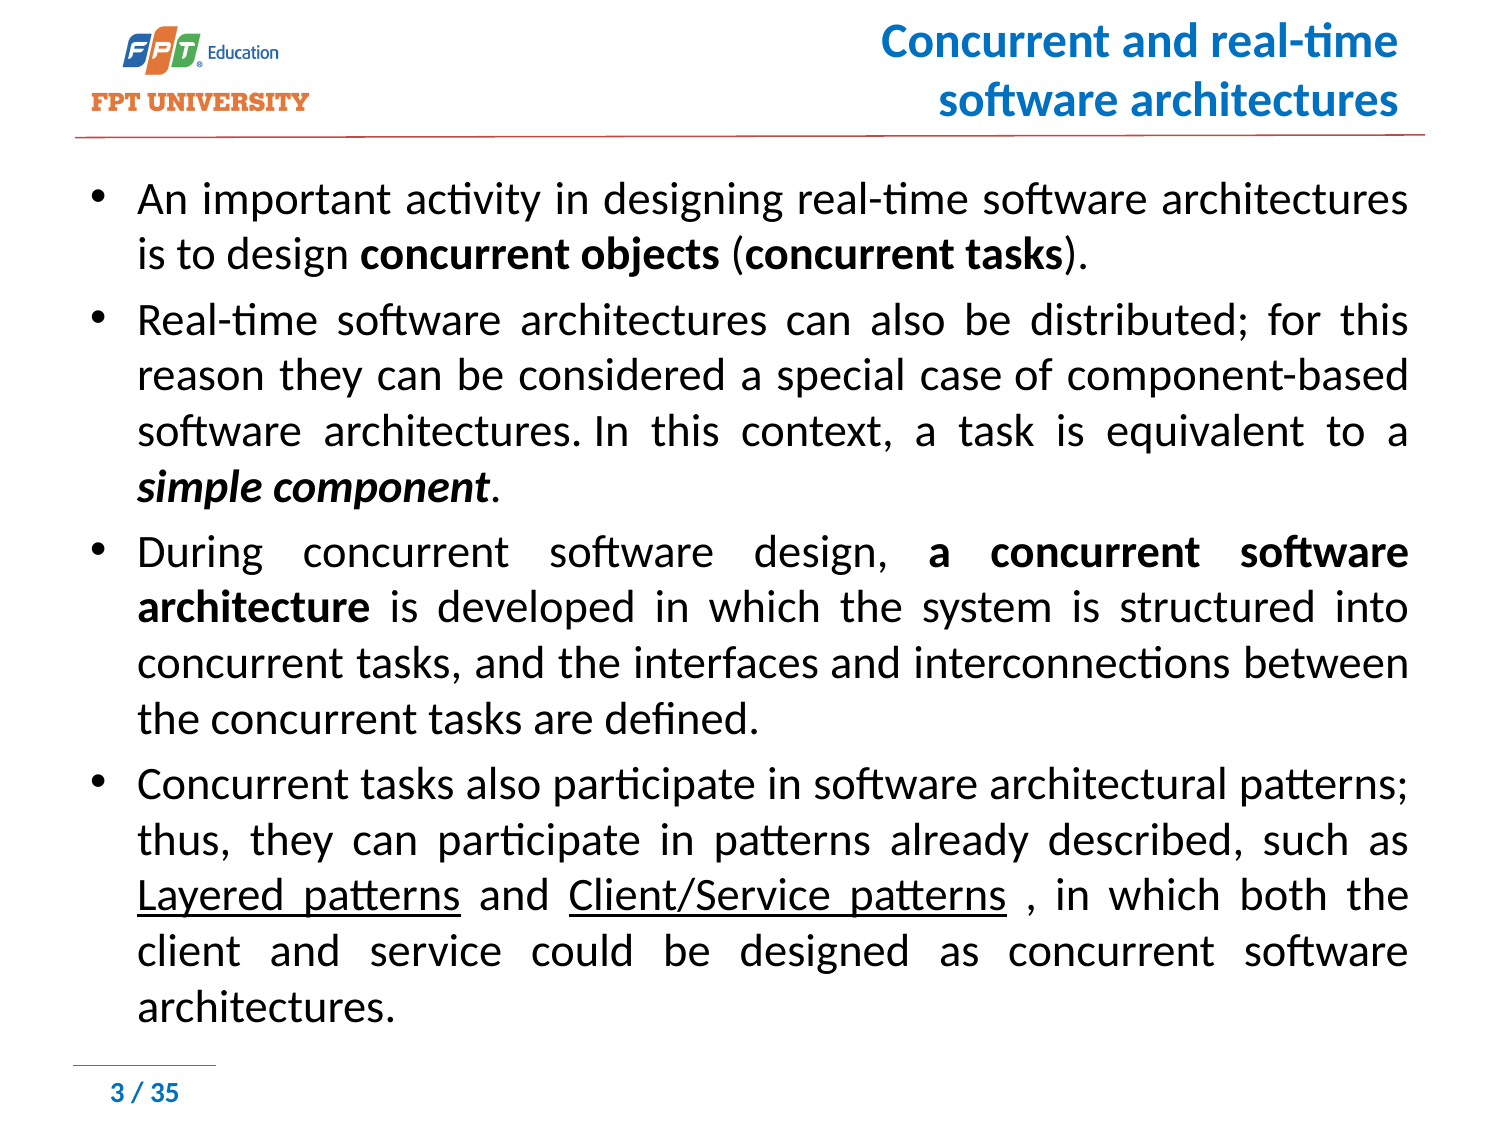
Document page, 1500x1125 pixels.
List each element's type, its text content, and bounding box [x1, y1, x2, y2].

title Concurrent and real-time software architectures [315, 0, 1425, 135]
picture [77, 2, 315, 133]
list An important activity in designing real-time software architectures is to design concurrent objects (concurrent tasks). Real-time software architectures can also be distributed; for this reason they can be considered a special case of component-based software architectures. In this context, a task is equivalent to a simple component. During concurrent software design, a concurrent software architecture is developed in which the system is structured into concurrent tasks, and the interfaces and interconnections between the concurrent tasks are defined. Concurrent tasks also participate in software architectural patterns; thus, they can participate in patterns already described, such as Layered patterns and Client/Service patterns , in which both the client and service could be designed as concurrent software architectures. [75, 160, 1425, 1047]
